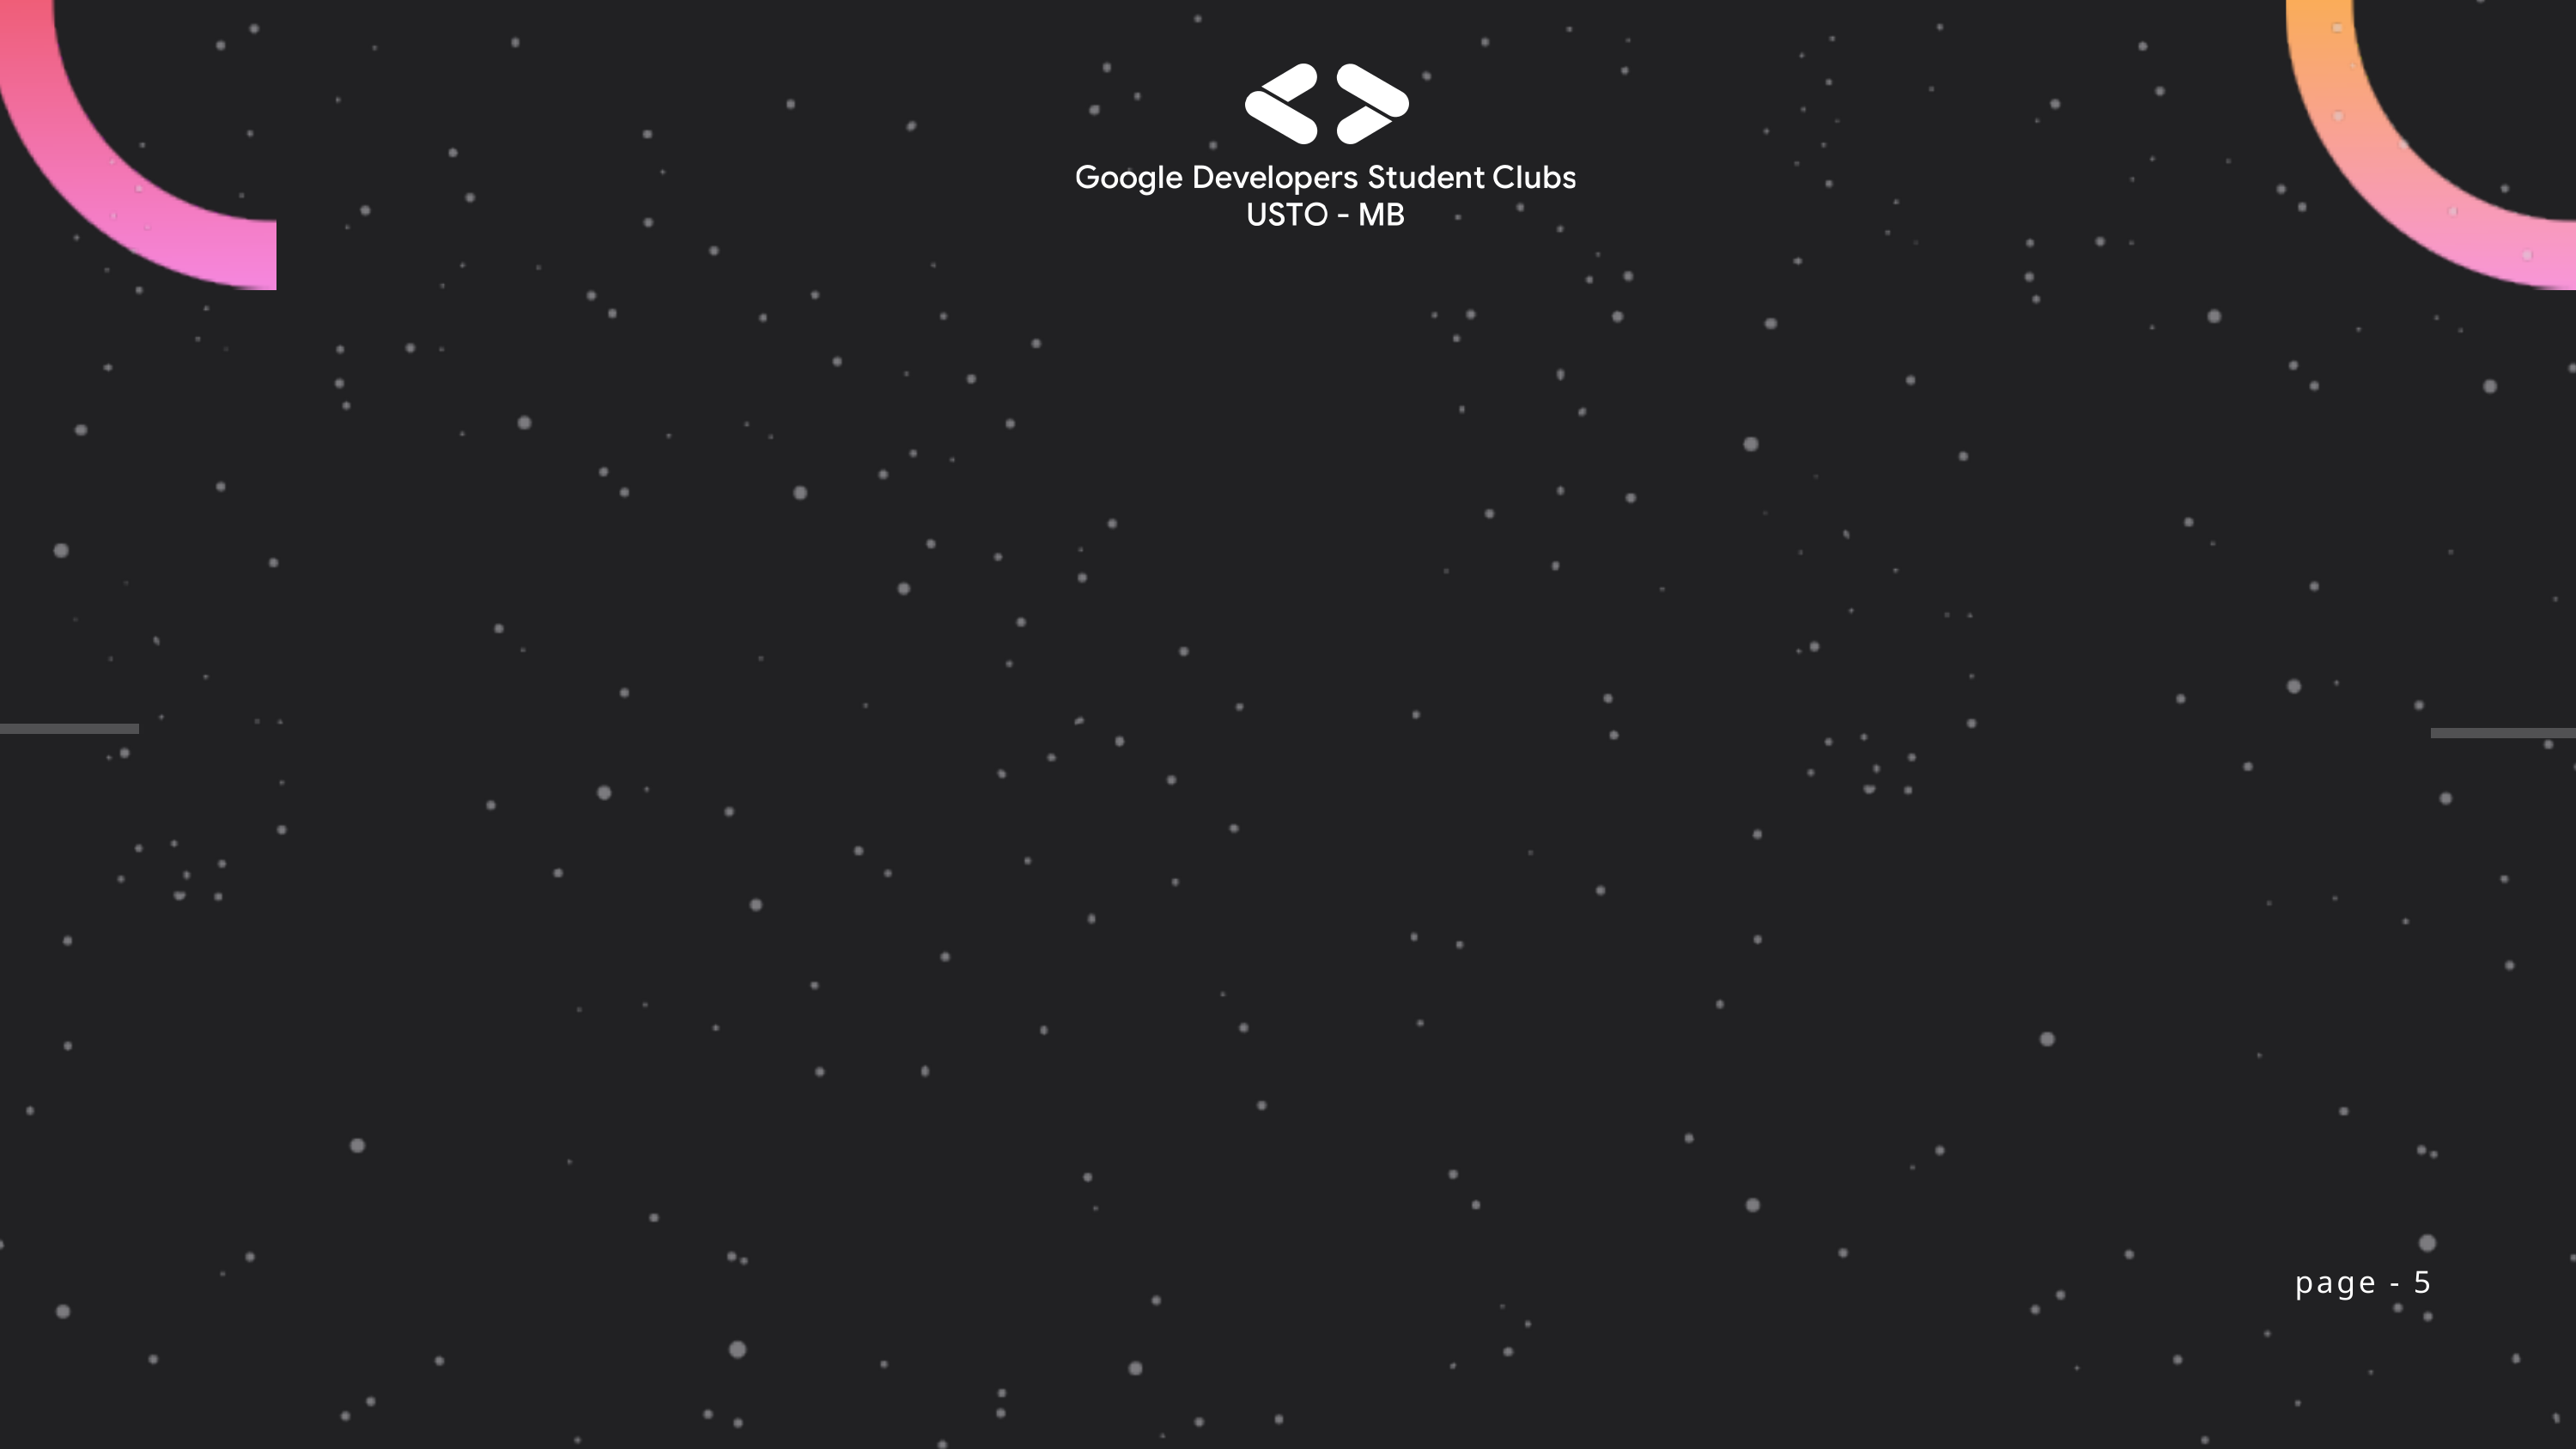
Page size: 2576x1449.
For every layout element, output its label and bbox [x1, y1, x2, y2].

text_box [1410, 0, 2576, 1449]
text_box [1288, 64, 1410, 226]
text_box [0, 0, 1288, 1449]
